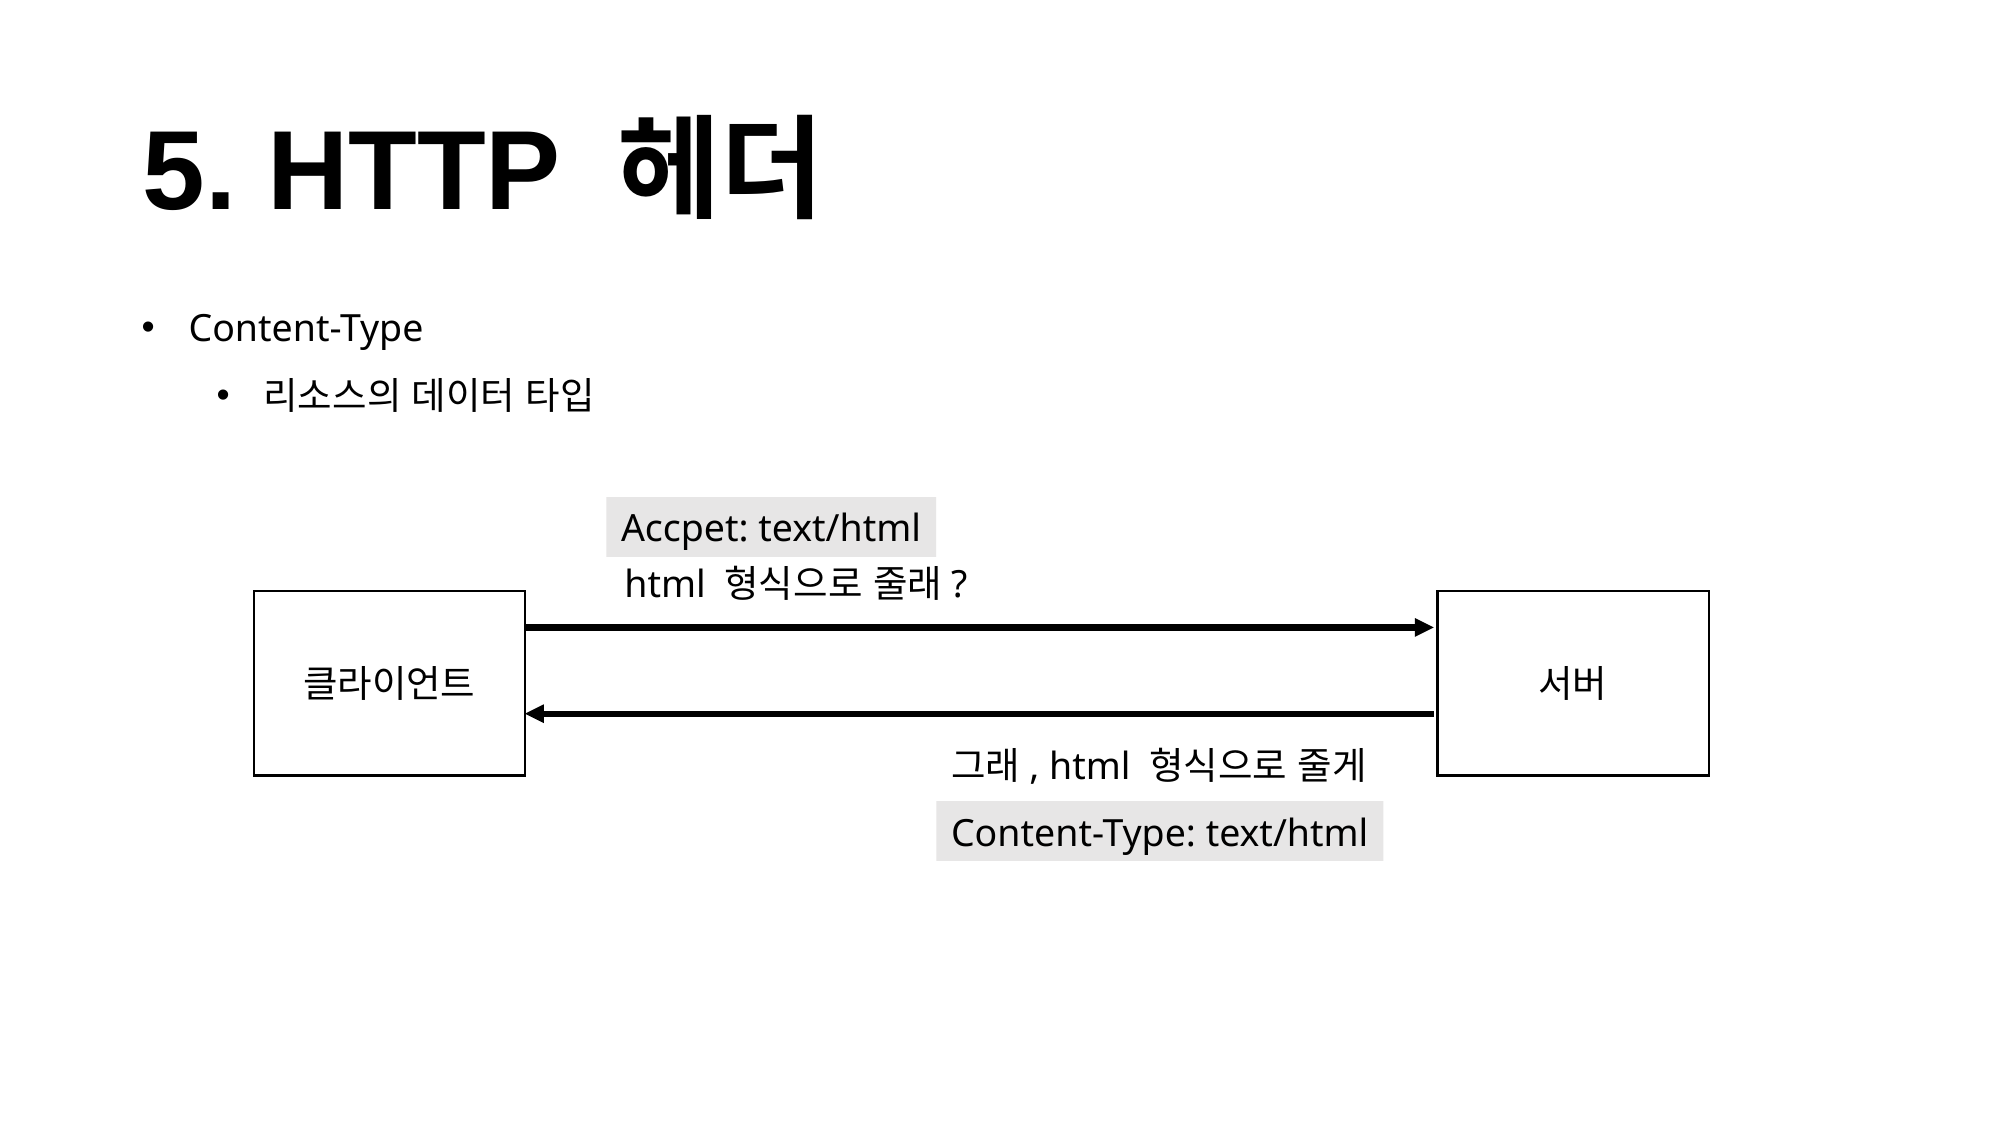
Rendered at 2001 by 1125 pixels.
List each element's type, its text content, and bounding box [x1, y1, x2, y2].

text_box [253, 591, 525, 776]
text_box Content-Type 리소스의 데이터 타입 [126, 274, 1741, 425]
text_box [1437, 591, 1709, 776]
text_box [571, 497, 1020, 614]
text_box 5. HTTP 헤더 [127, 88, 1853, 242]
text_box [884, 734, 1434, 862]
